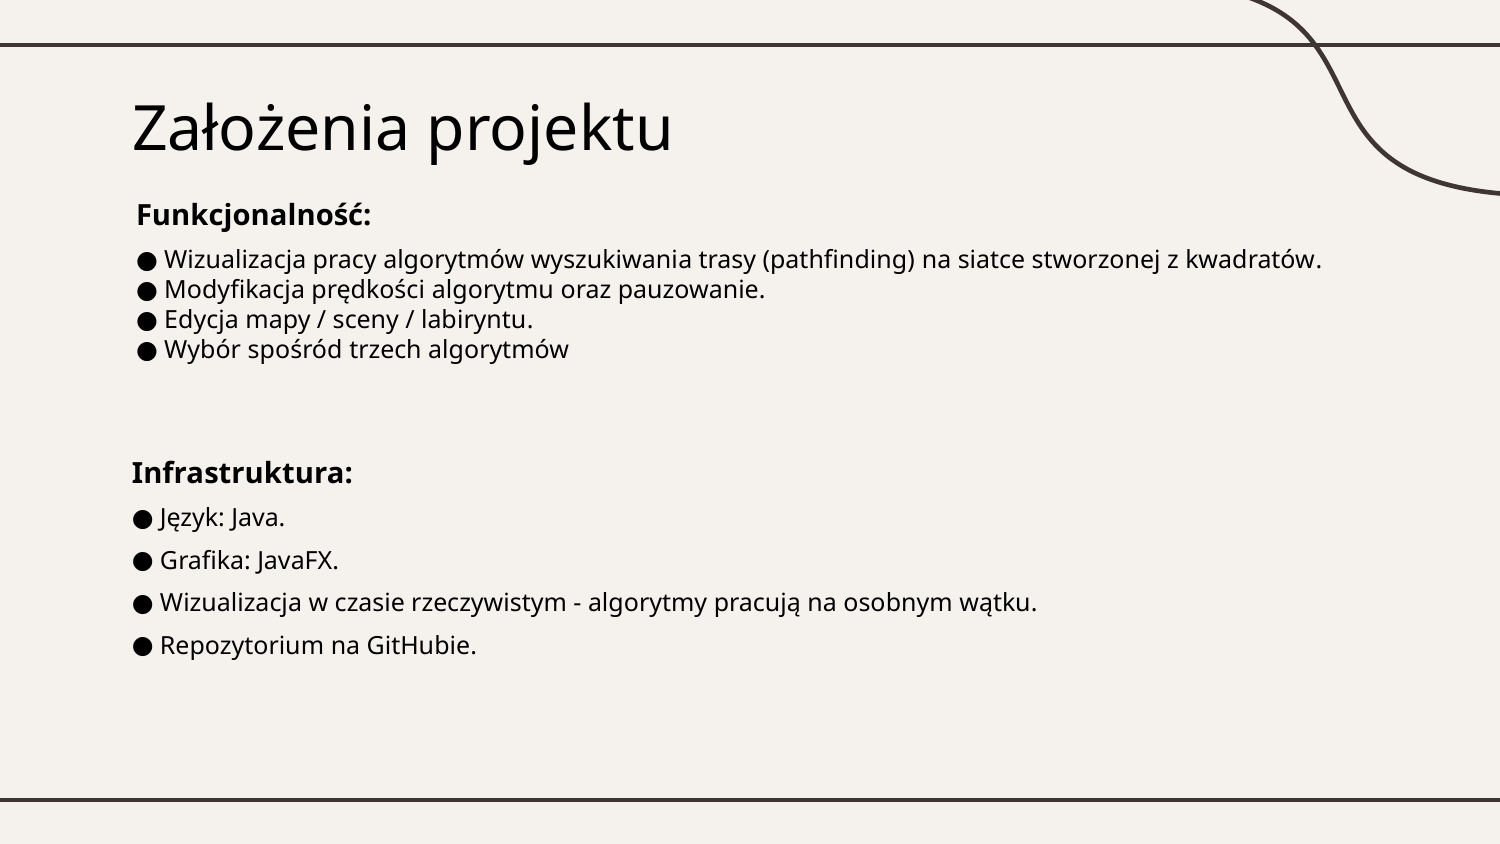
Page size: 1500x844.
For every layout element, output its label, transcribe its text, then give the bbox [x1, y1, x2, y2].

text_box Infrastruktura: Język: Java. Grafika: JavaFX. Wizualizacja w czasie rzeczywistym - algorytmy pracują na osobnym wątku. Repozytorium na GitHubie. [116, 439, 1375, 679]
list Funkcjonalność: Wizualizacja pracy algorytmów wyszukiwania trasy (pathfinding) na siatce stworzonej z kwadratów. Modyfikacja prędkości algorytmu oraz pauzowanie. Edycja mapy / sceny / labiryntu. Wybór spośród trzech algorytmów [121, 181, 1379, 455]
title Założenia projektu [116, 72, 890, 167]
